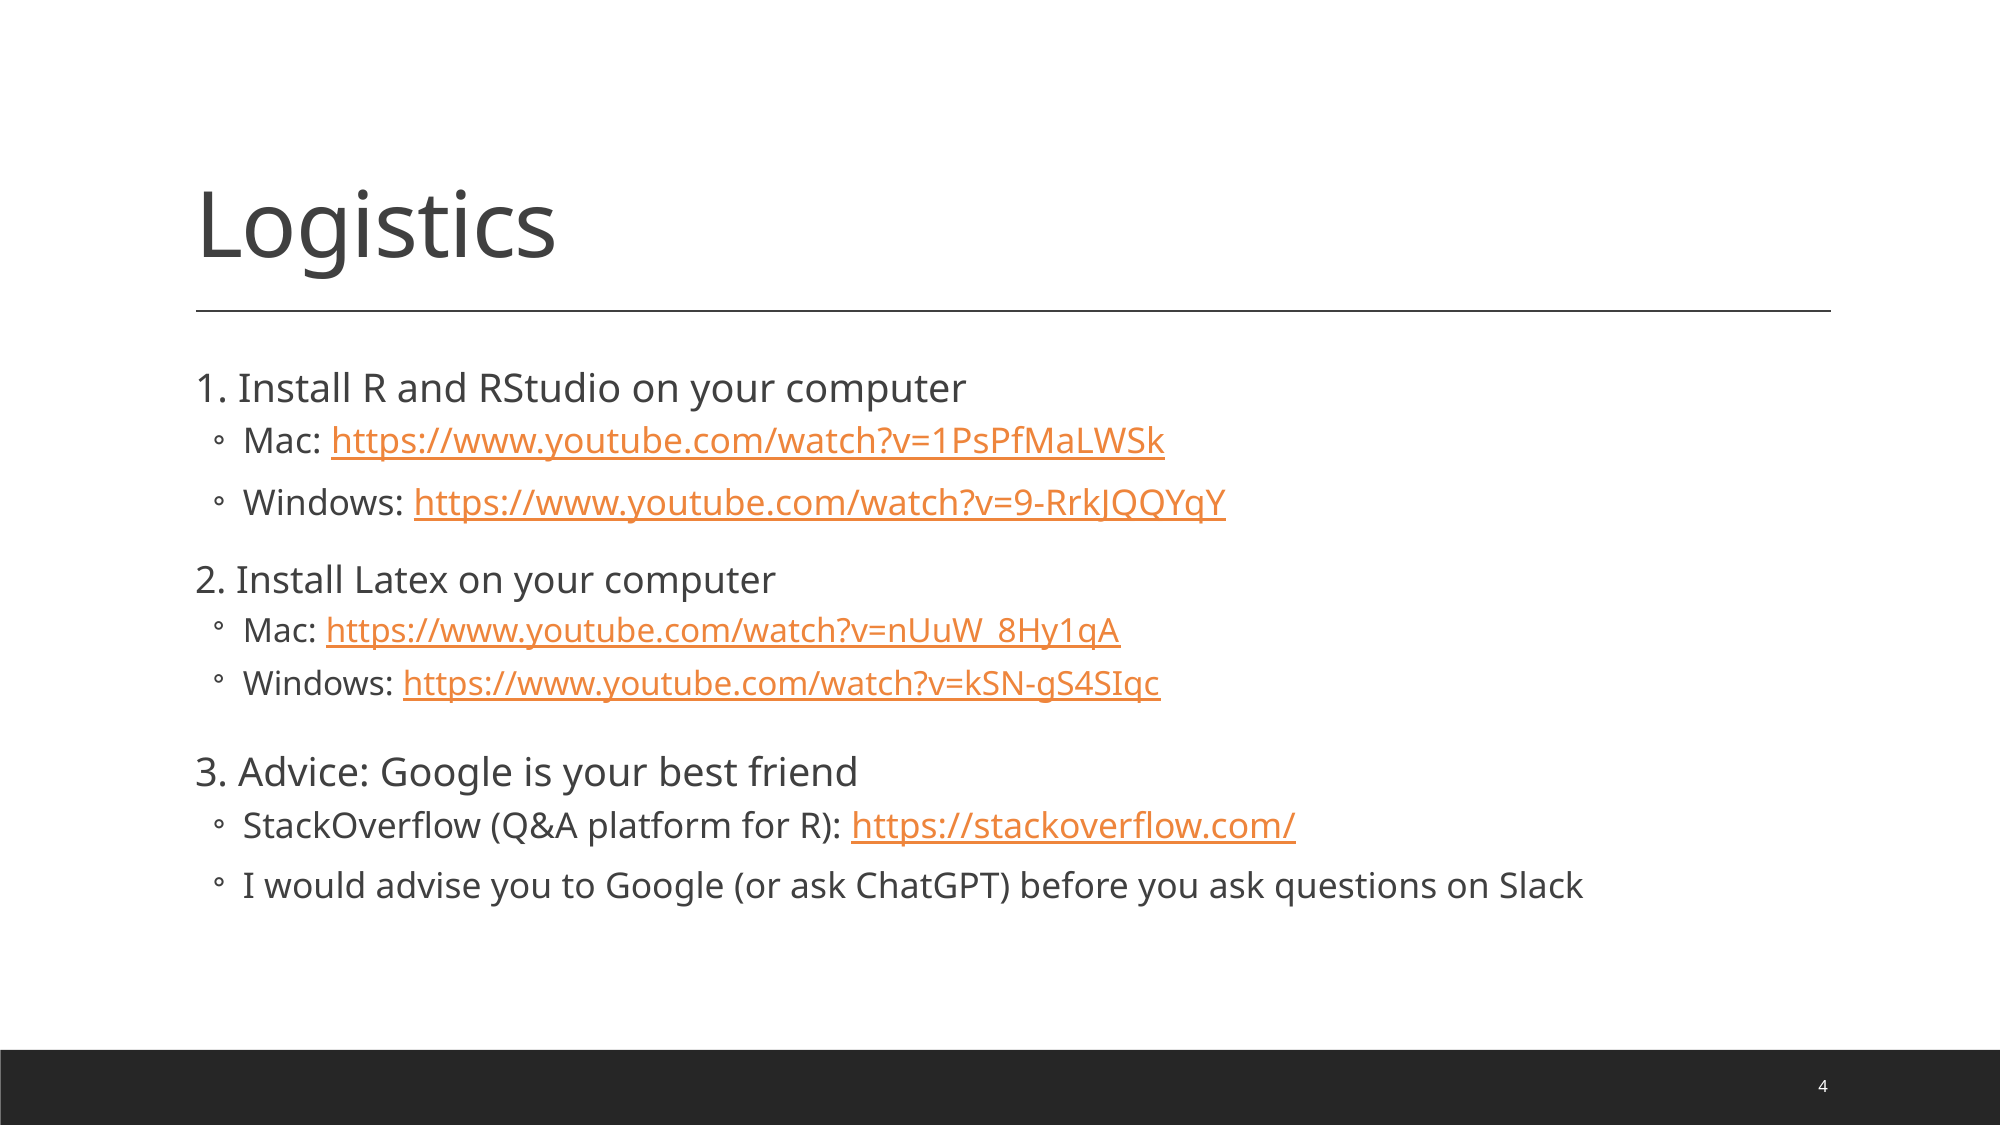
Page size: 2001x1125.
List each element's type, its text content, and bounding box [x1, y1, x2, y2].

title Logistics [180, 47, 1830, 285]
list 1. Install R and RStudio on your computer Mac: https://www.youtube.com/watch?v=1PsPfMaLWSk Windows: https://www.youtube.com/watch?v=9-RrkJQQYqY 2. Install Latex on your computer Mac: https://www.youtube.com/watch?v=nUuW_8Hy1qA Windows: https://www.youtube.com/watch?v=kSN-gS4SIqc 3. Advice: Google is your best friend StackOverflow (Q&A platform for R): https://stackoverflow.com/ I would advise you to Google (or ask ChatGPT) before you ask questions on Slack [180, 345, 1830, 1044]
slide_number 4 [1803, 1057, 1932, 1118]
